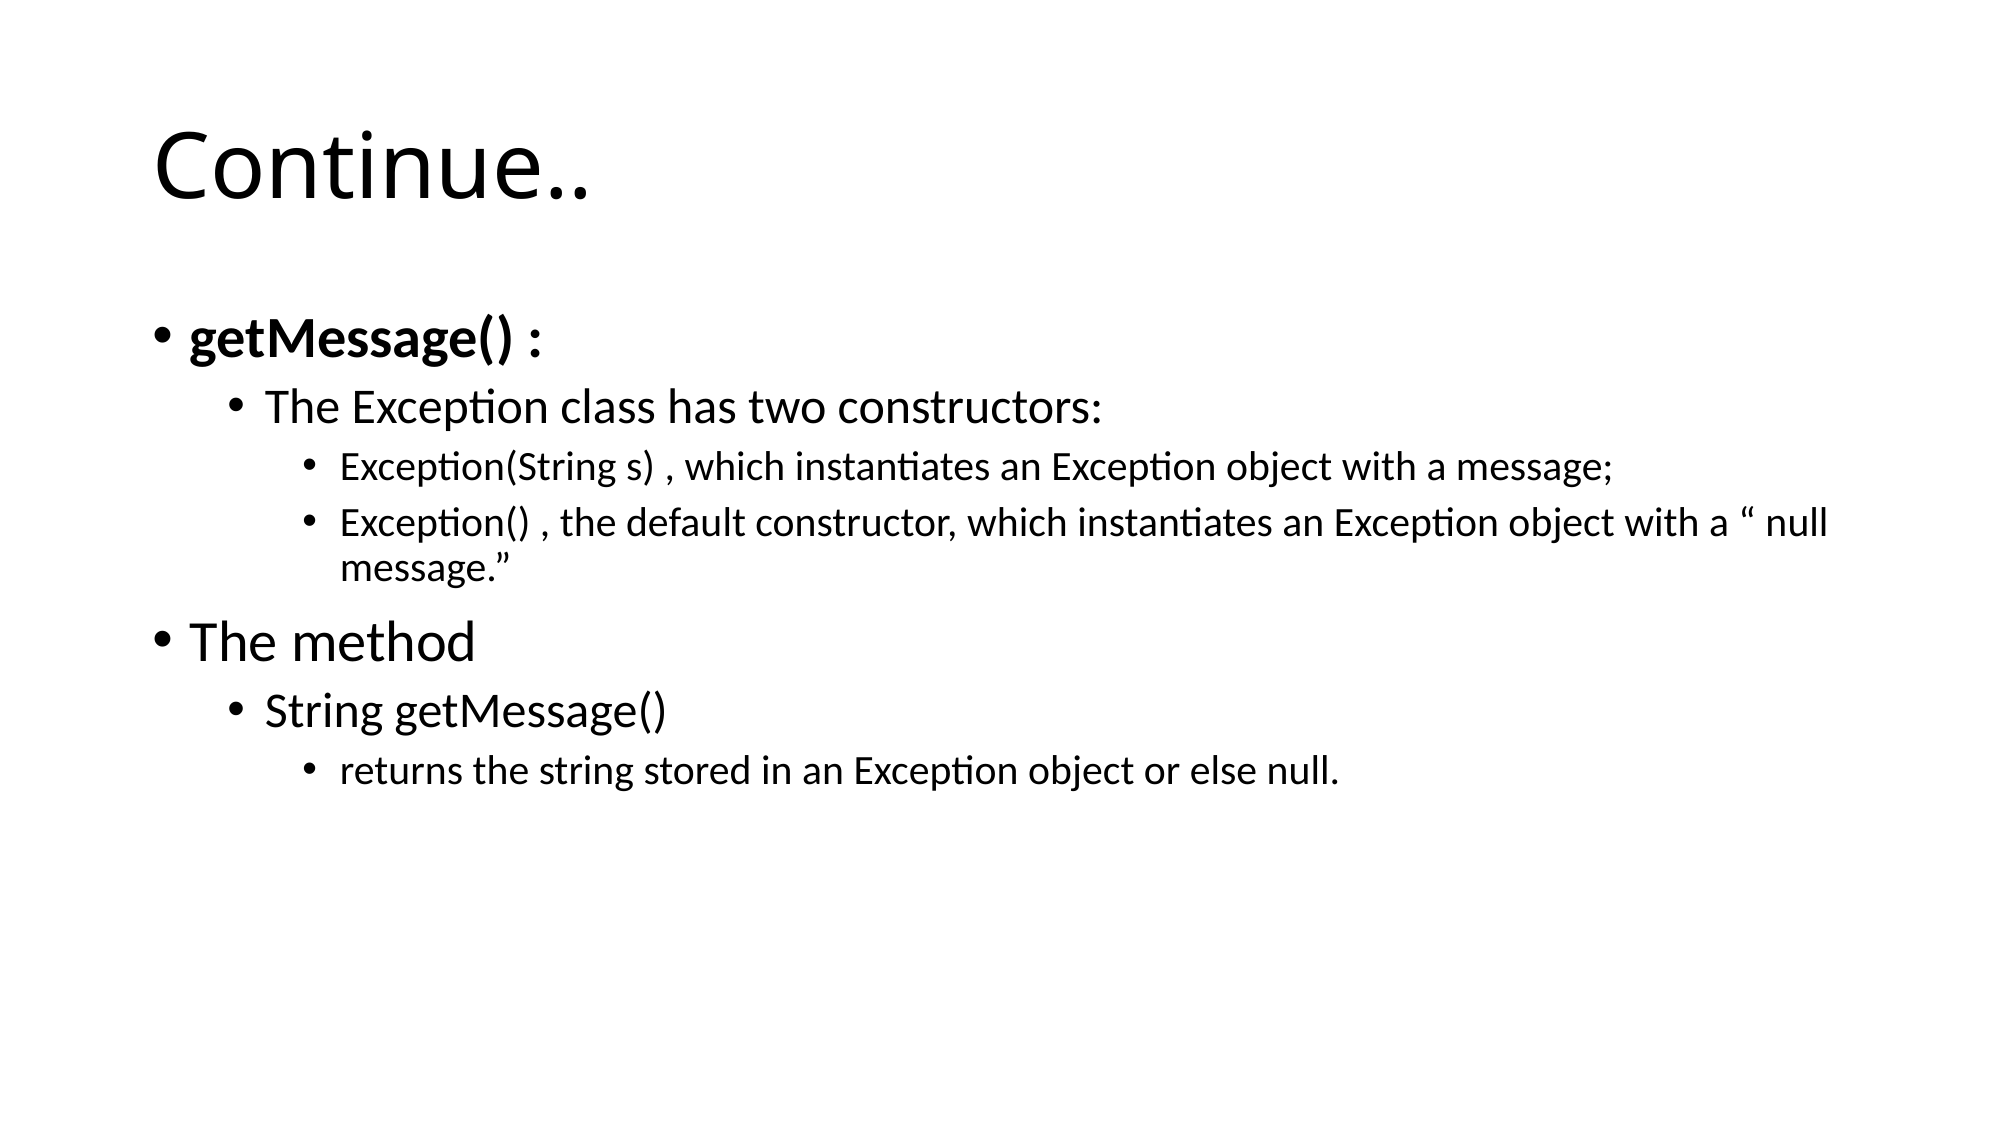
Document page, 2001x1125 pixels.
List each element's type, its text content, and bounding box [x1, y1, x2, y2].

list getMessage() : The Exception class has two constructors: Exception(String s) , which instantiates an Exception object with a message; Exception() , the default constructor, which instantiates an Exception object with a “ null message.” The method String getMessage() returns the string stored in an Exception object or else null. [137, 299, 1863, 1014]
title Continue.. [137, 59, 1863, 278]
